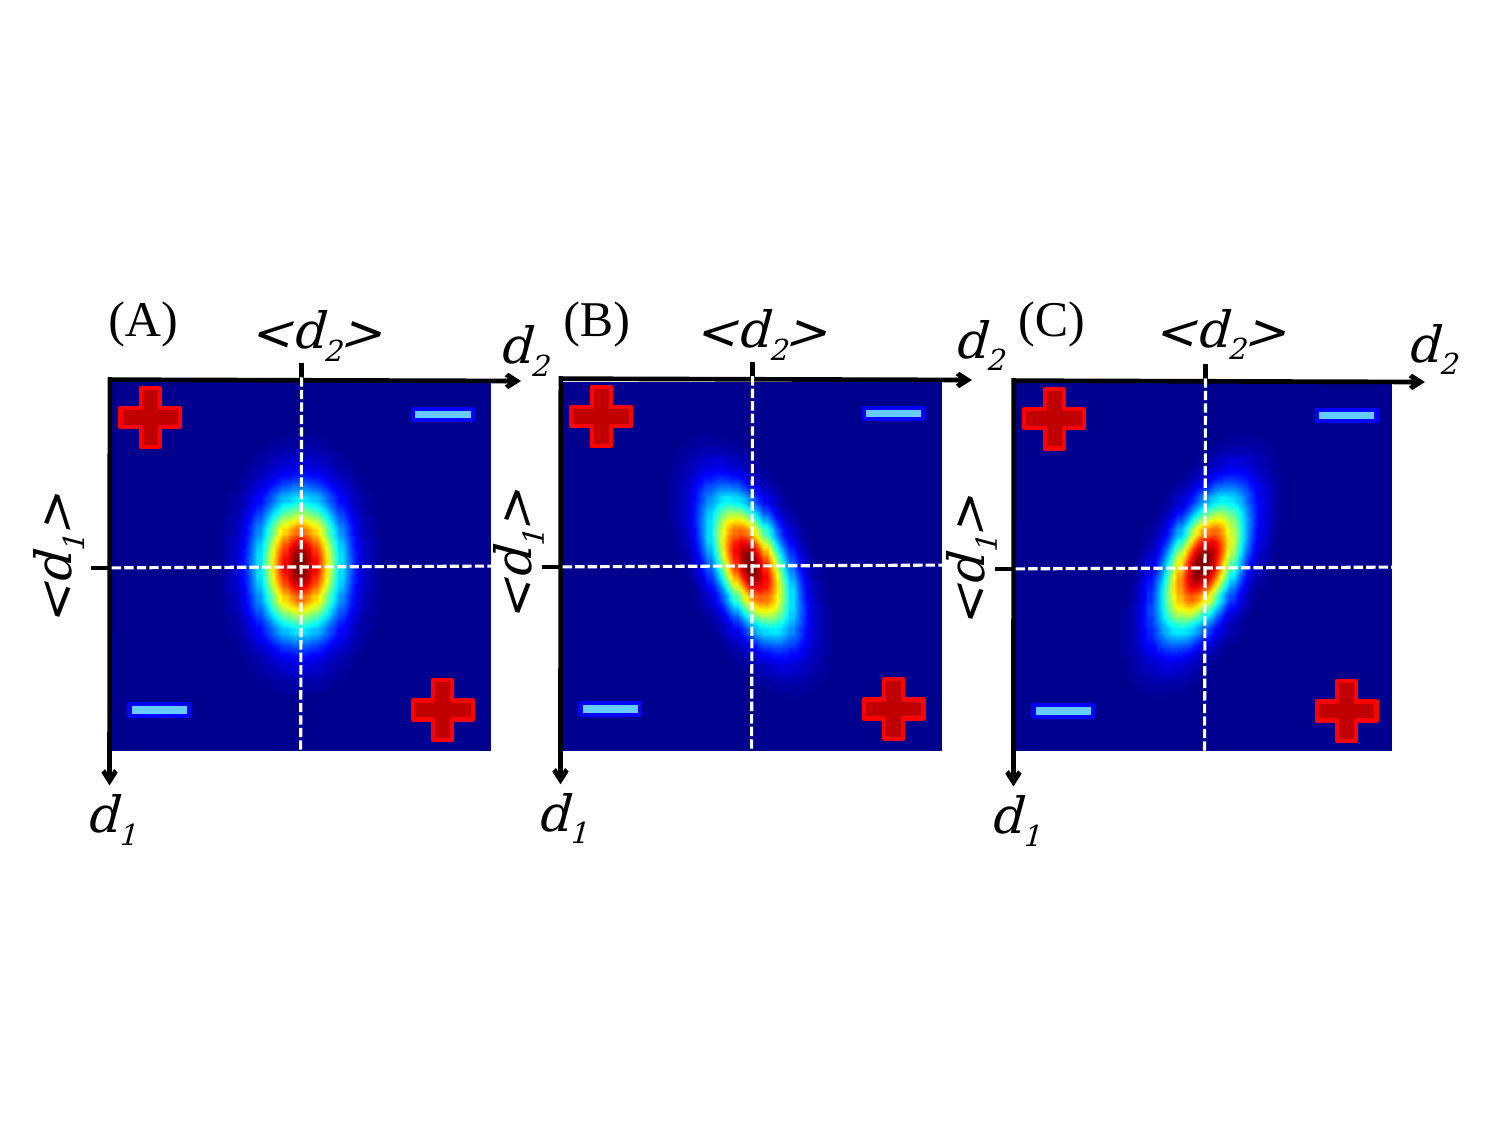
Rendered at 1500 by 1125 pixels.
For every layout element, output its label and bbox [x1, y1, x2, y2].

text_box [13, 279, 1474, 852]
